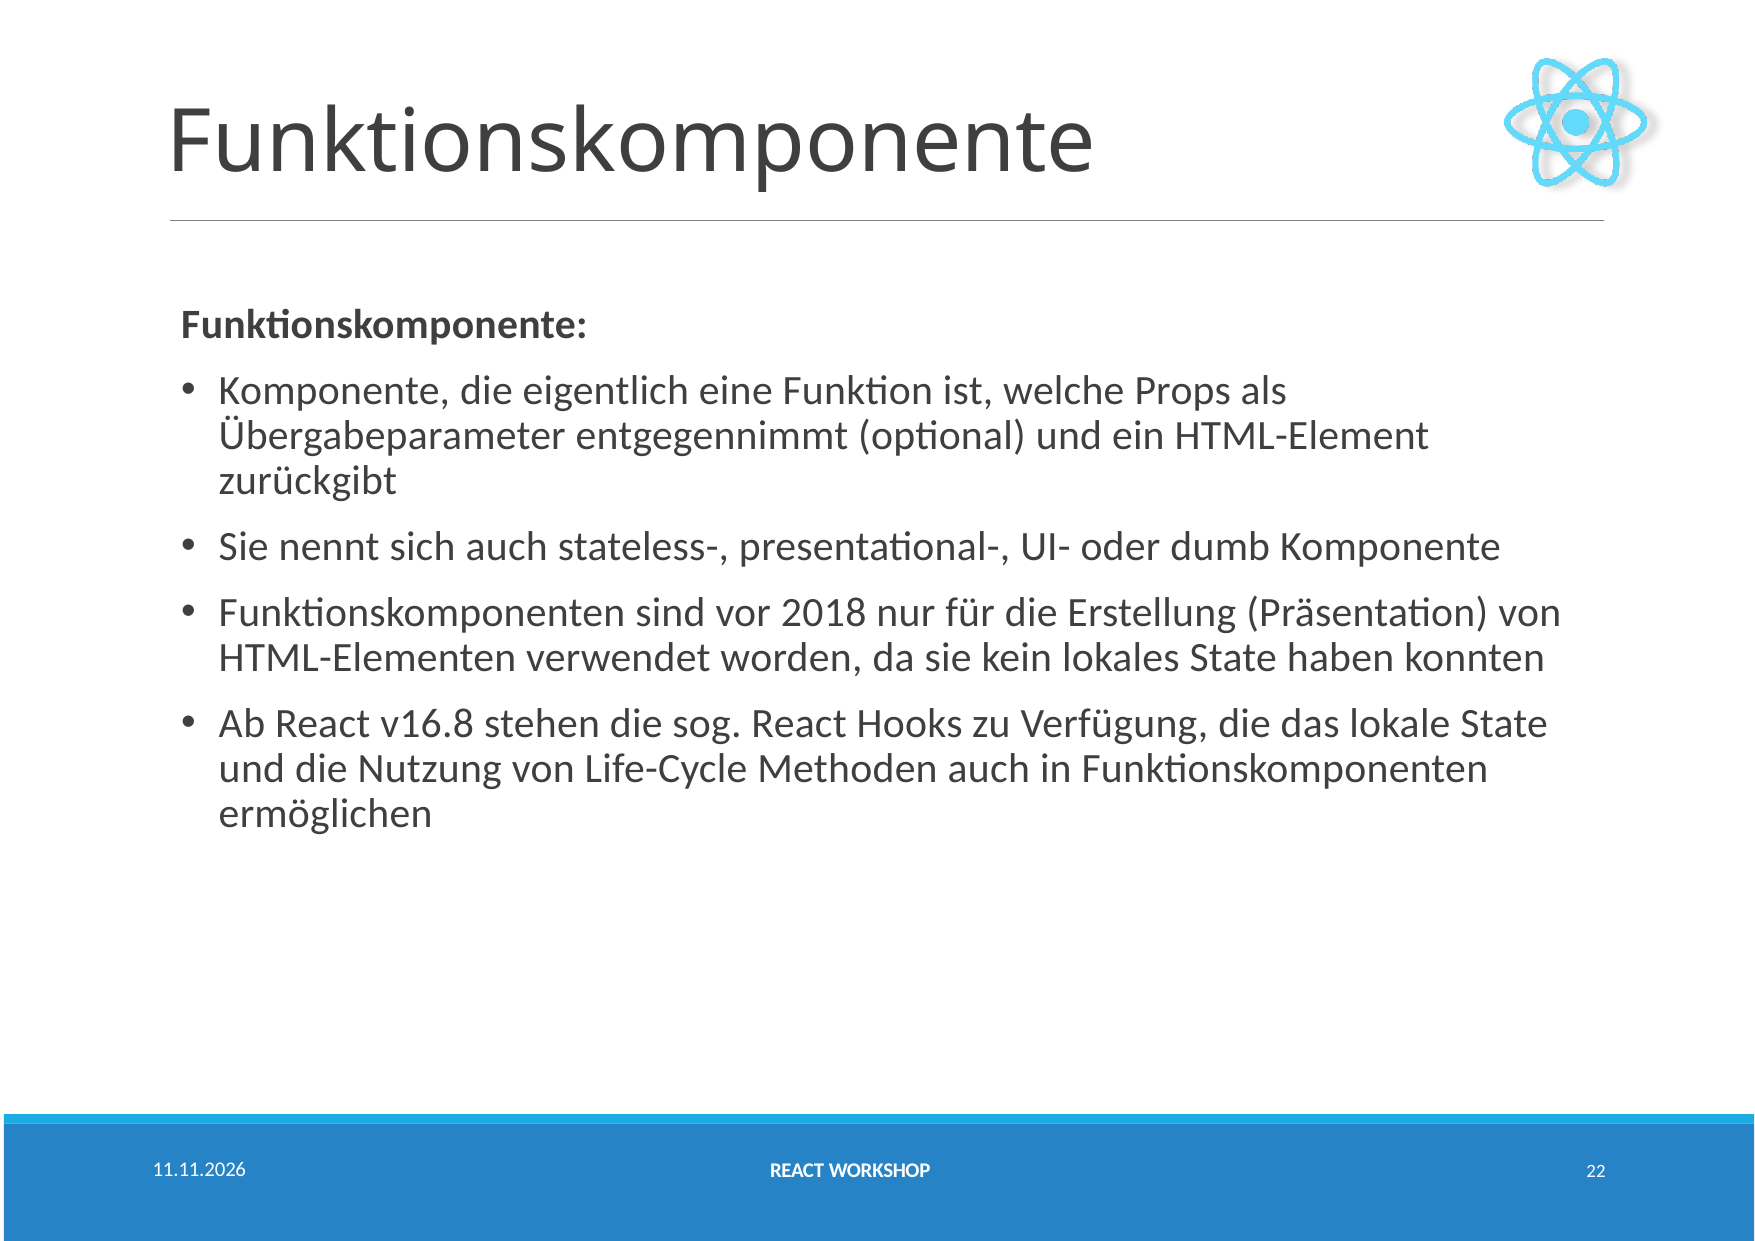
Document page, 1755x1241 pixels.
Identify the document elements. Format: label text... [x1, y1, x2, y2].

slide_number 22 [1582, 1160, 1624, 1182]
footer REACT WORKSHOP [768, 1163, 987, 1241]
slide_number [150, 1162, 262, 1183]
picture [1400, 1, 1751, 243]
title Funktionskomponente [166, 83, 1583, 194]
text_box Funktionskomponente: Komponente, die eigentlich eine Funktion ist, welche Props als Übergabeparameter entgegennimmt (optional) und ein HTML-Element zurückgibt Sie nennt sich auch stateless-, presentational-, UI- oder dumb Komponente Funktionskomponenten sind vor 2018 nur für die Erstellung (Präsentation) von HTML-Elementen verwendet worden, da sie kein lokales State haben konnten Ab React v16.8 stehen die sog. React Hooks zu Verfügung, die das lokale State und die Nutzung von Life-Cycle Methoden auch in Funktionskomponenten ermöglichen [166, 295, 1602, 844]
